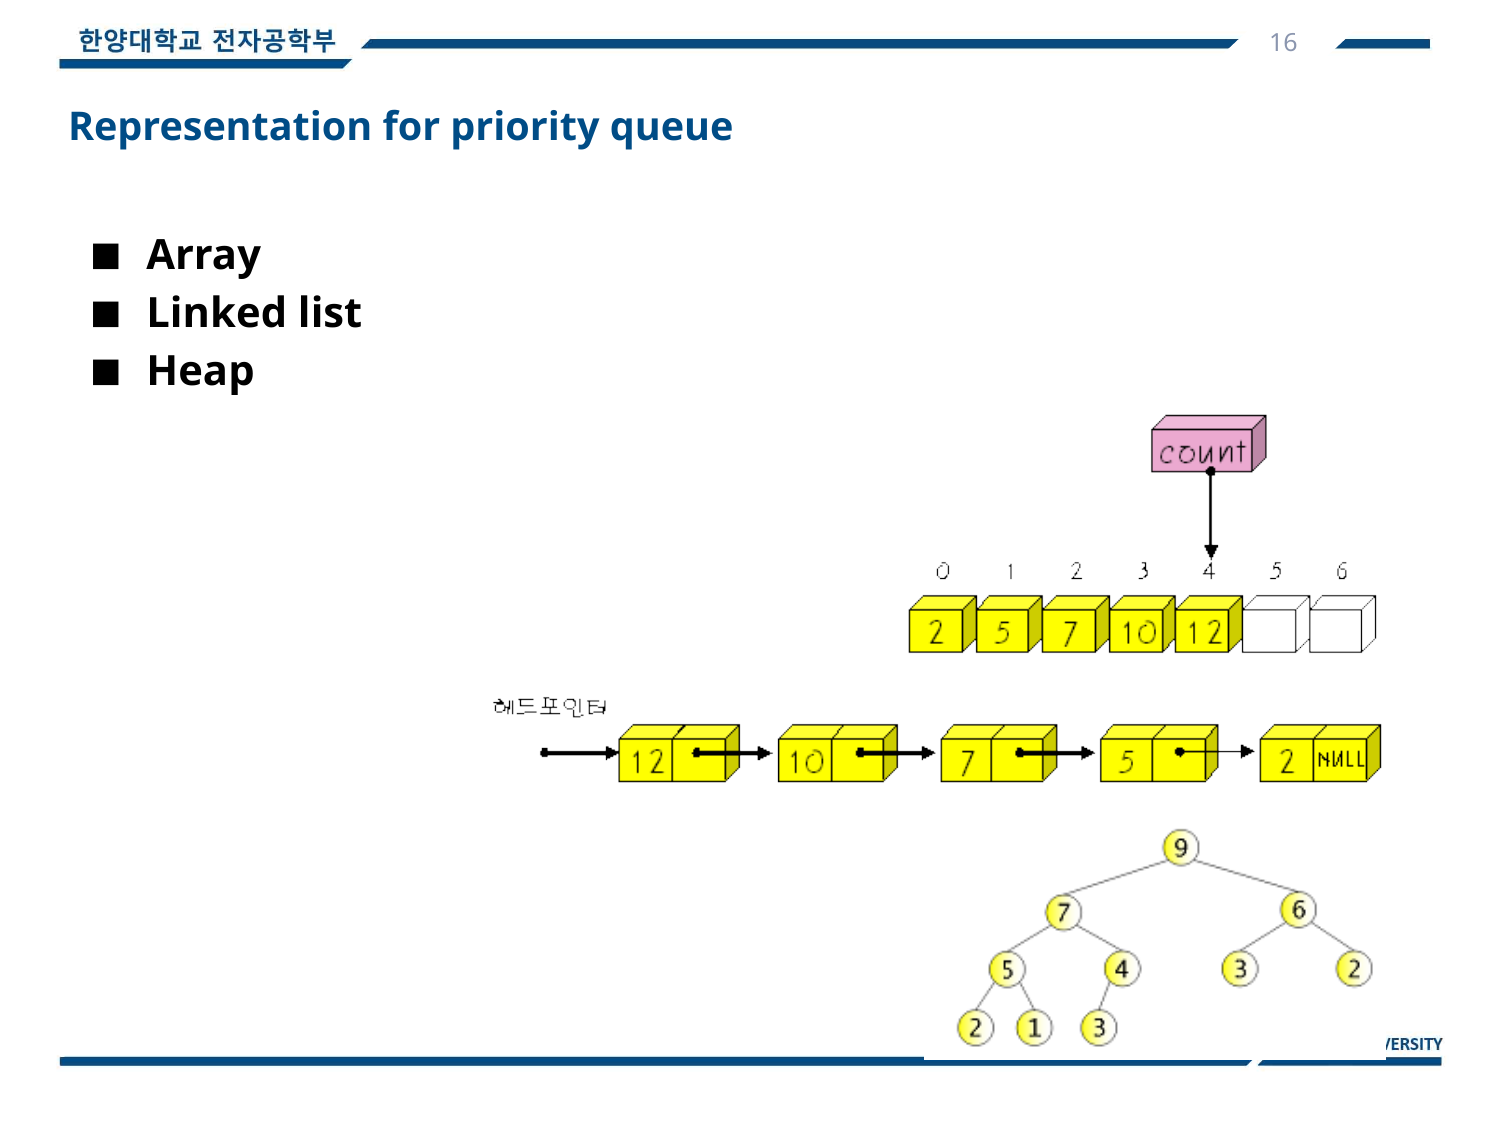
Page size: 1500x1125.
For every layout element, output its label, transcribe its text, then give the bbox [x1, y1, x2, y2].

picture [0, 0, 1500, 431]
list Array Linked list Heap [75, 432, 1425, 963]
picture [889, 407, 1386, 658]
picture [483, 672, 1402, 797]
list Array Linked list Heap [75, 219, 1425, 431]
list Representation for priority queue [53, 93, 1436, 156]
picture [0, 432, 1500, 1125]
slide_number 16 [1222, 13, 1313, 74]
